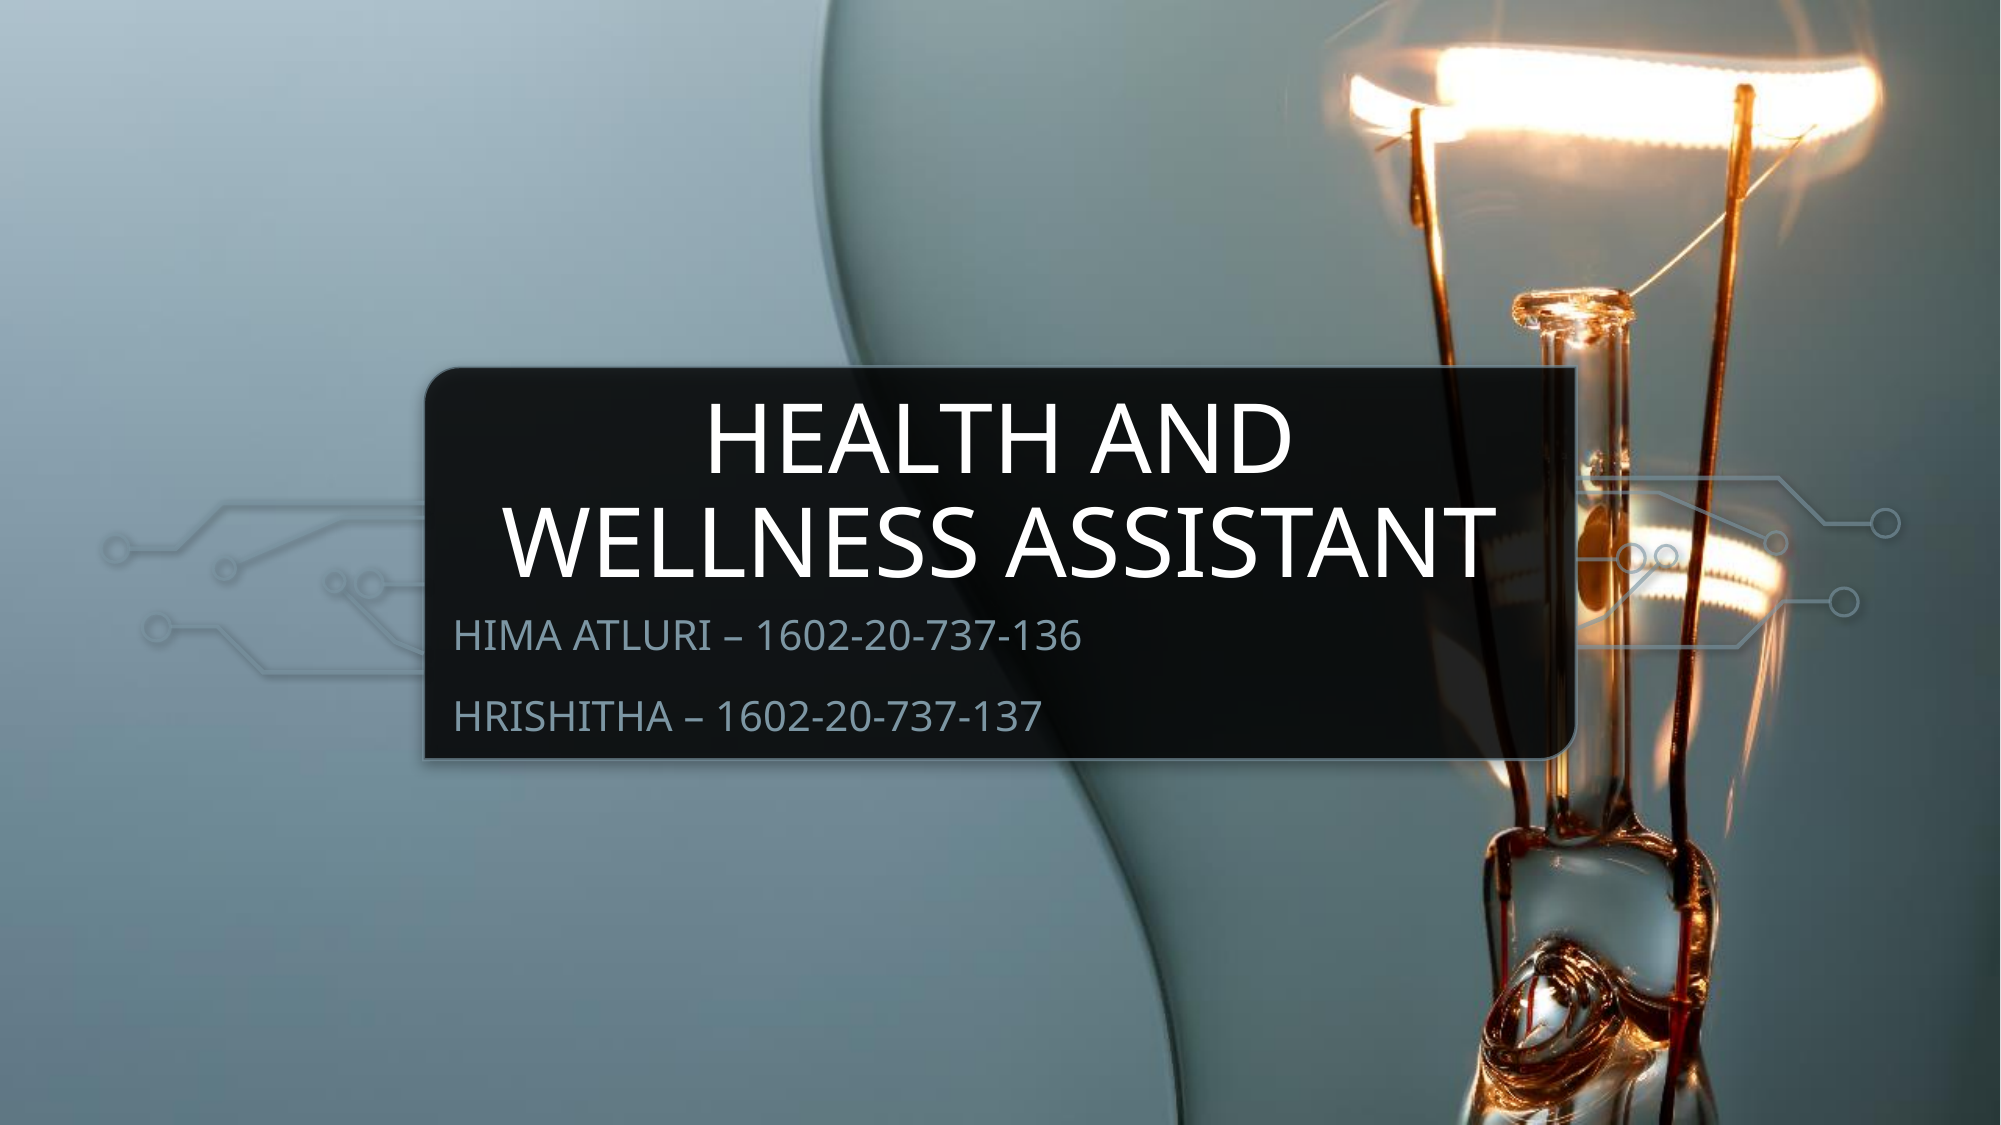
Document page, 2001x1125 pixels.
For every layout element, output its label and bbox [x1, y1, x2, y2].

picture [0, 0, 2001, 1125]
text_box [99, 366, 1902, 760]
